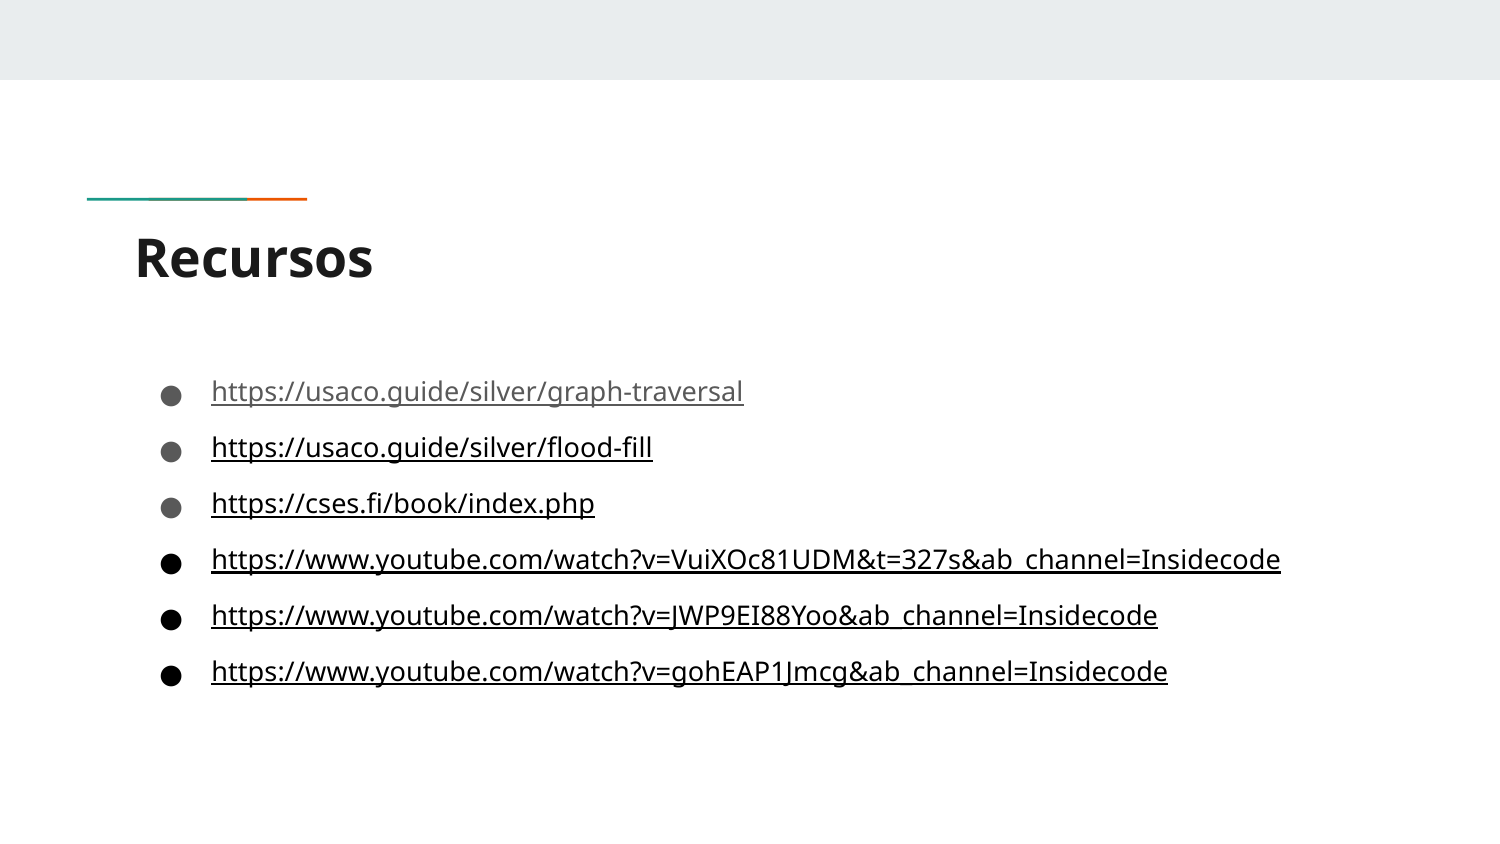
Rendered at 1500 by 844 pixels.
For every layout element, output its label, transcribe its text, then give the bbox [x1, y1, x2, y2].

list https://usaco.guide/silver/graph-traversal https://usaco.guide/silver/flood-fill https://cses.fi/book/index.php https://www.youtube.com/watch?v=VuiXOc81UDM&t=327s&ab_channel=Insidecode https://www.youtube.com/watch?v=JWP9EI88Yoo&ab_channel=Insidecode https://www.youtube.com/watch?v=gohEAP1Jmcg&ab_channel=Insidecode [119, 341, 1381, 712]
title Recursos [119, 216, 1381, 305]
